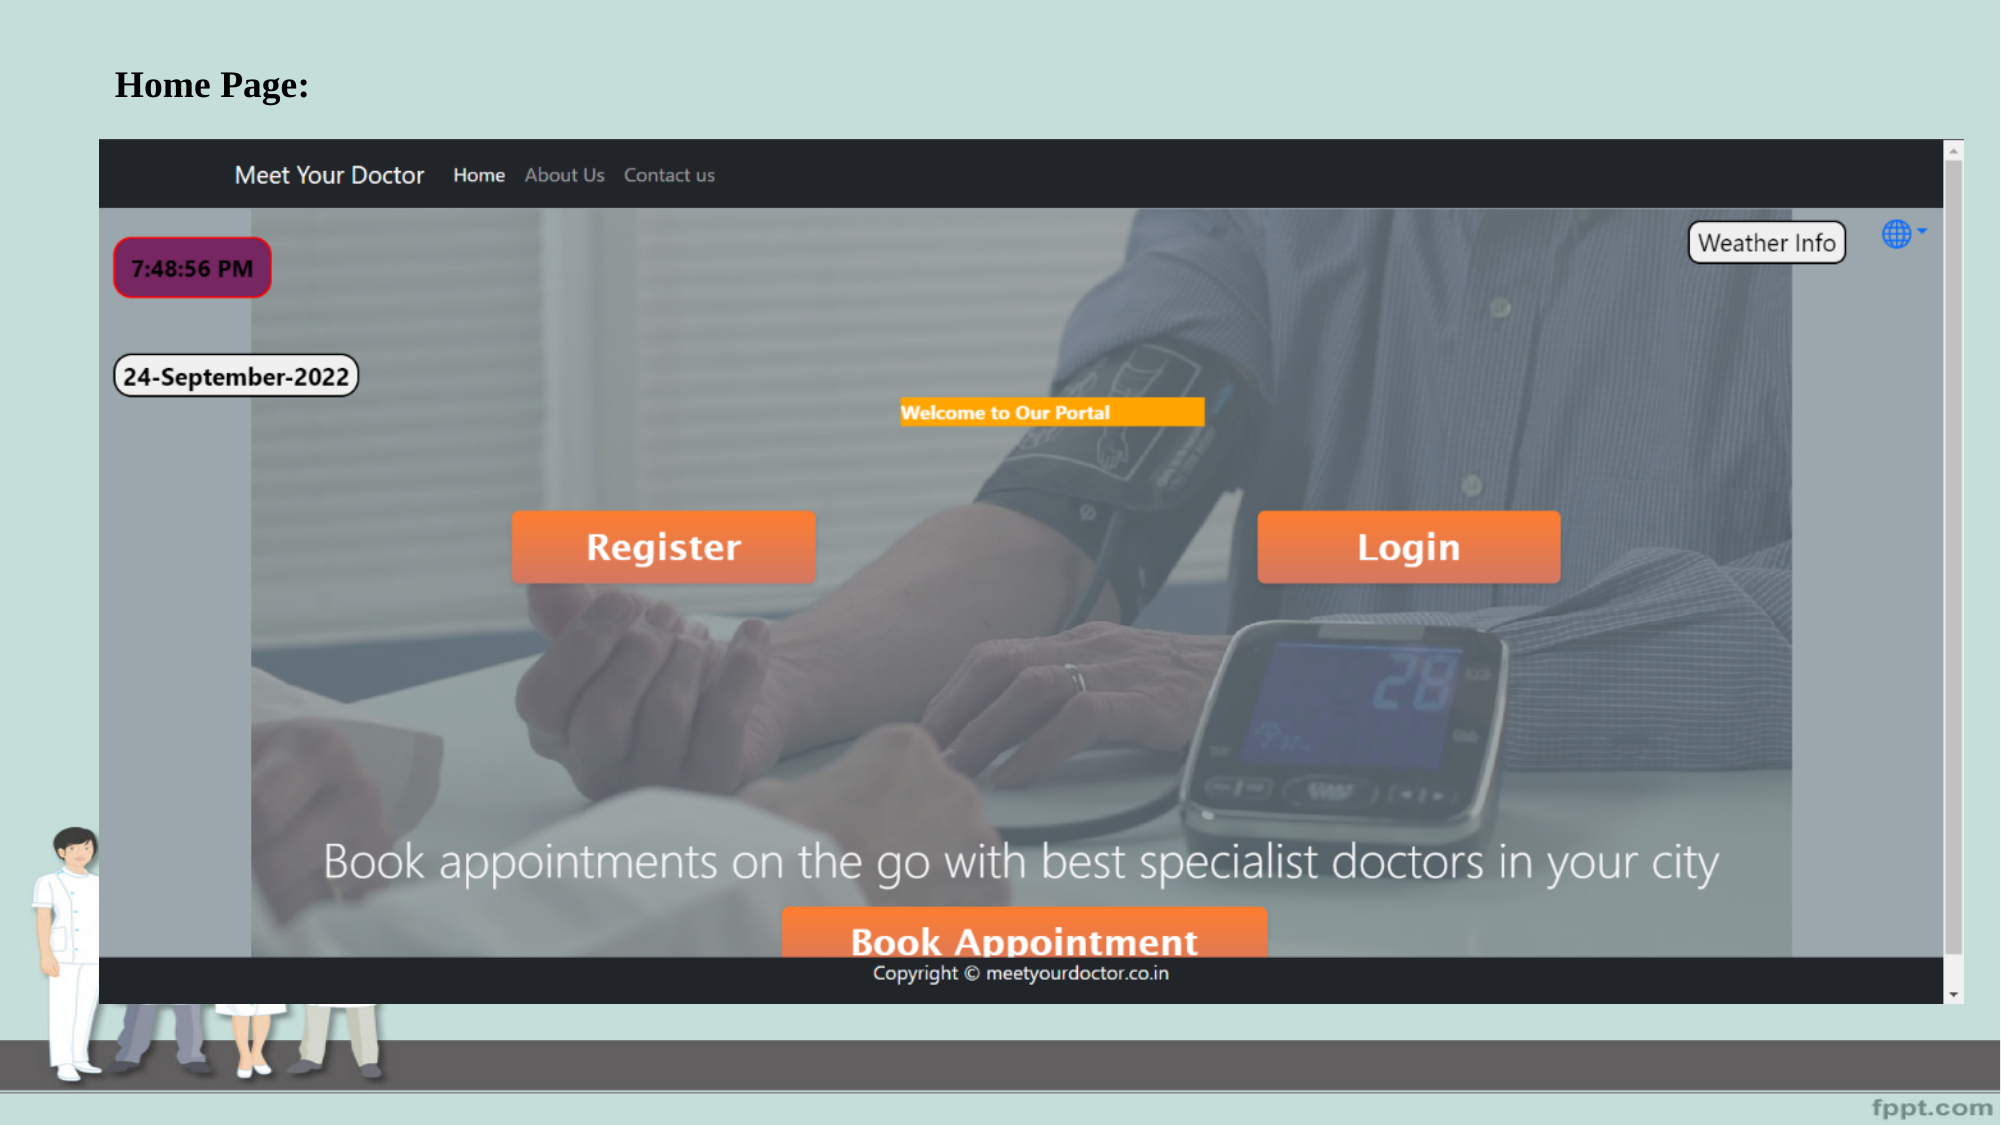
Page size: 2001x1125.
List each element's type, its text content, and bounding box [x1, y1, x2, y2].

picture [0, 0, 2001, 1125]
title Home Page: [99, 45, 1900, 121]
